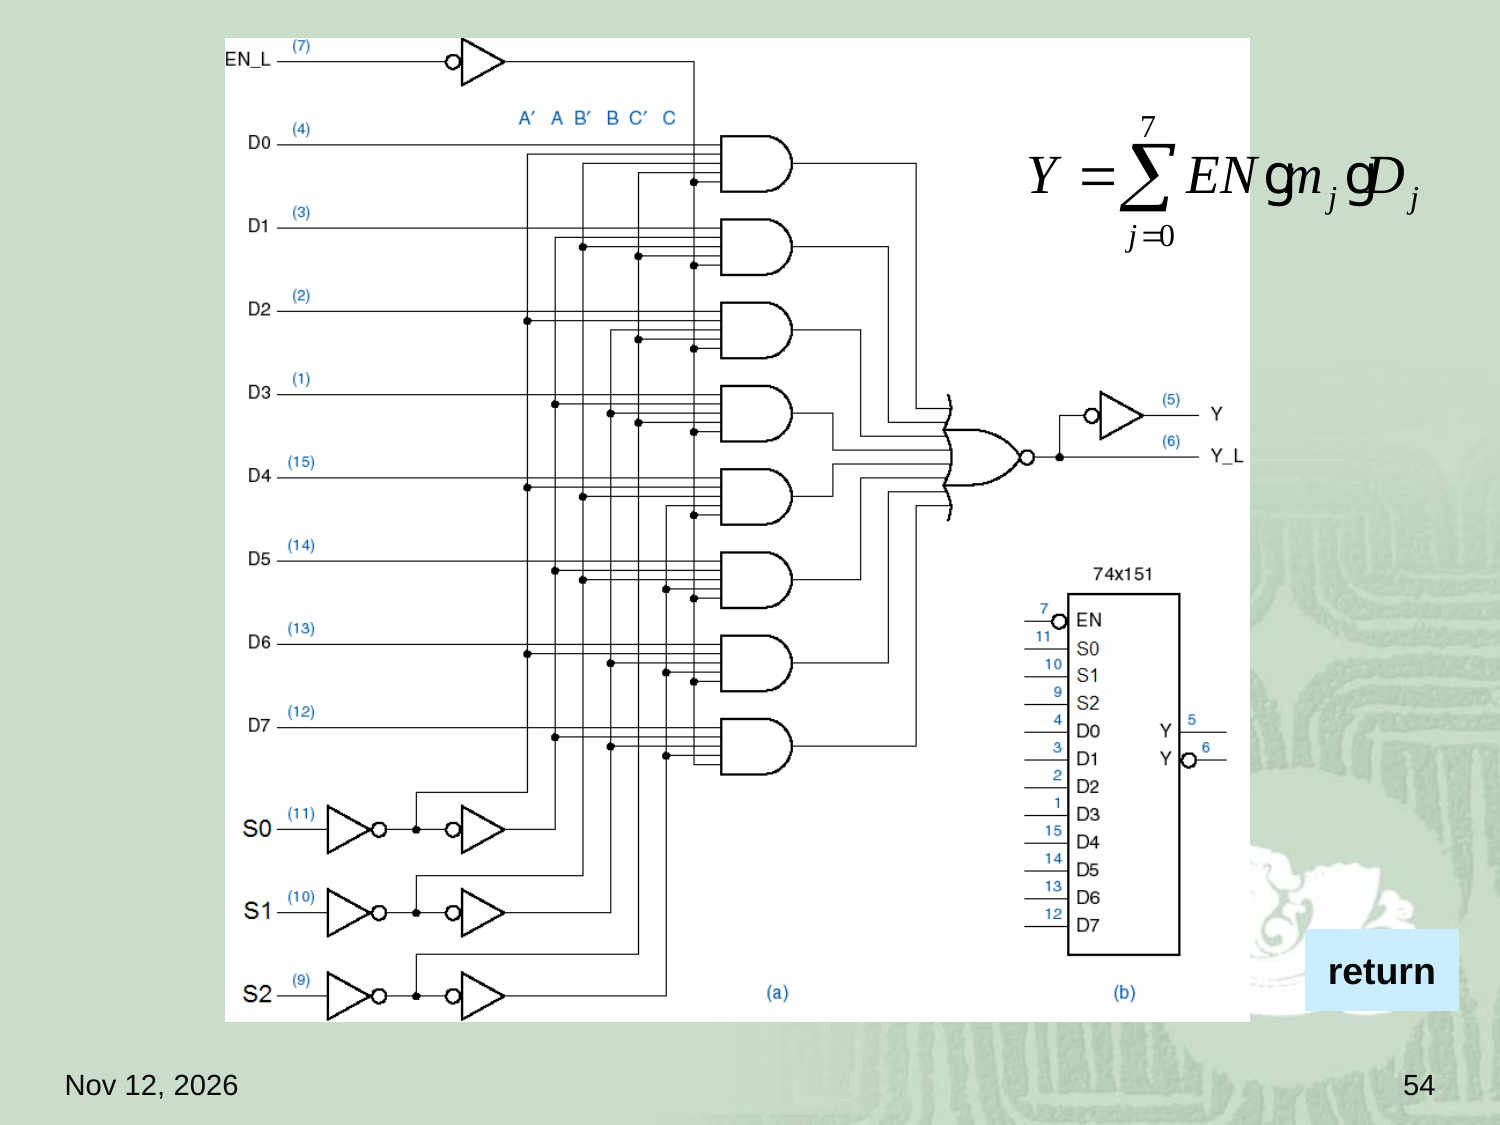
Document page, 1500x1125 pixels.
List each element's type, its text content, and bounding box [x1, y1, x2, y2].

slide_number 54 [1074, 1058, 1451, 1103]
picture [0, 0, 1500, 1125]
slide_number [49, 1058, 425, 1103]
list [1021, 101, 1436, 263]
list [225, 38, 1250, 1022]
text_box return [1305, 928, 1459, 1012]
